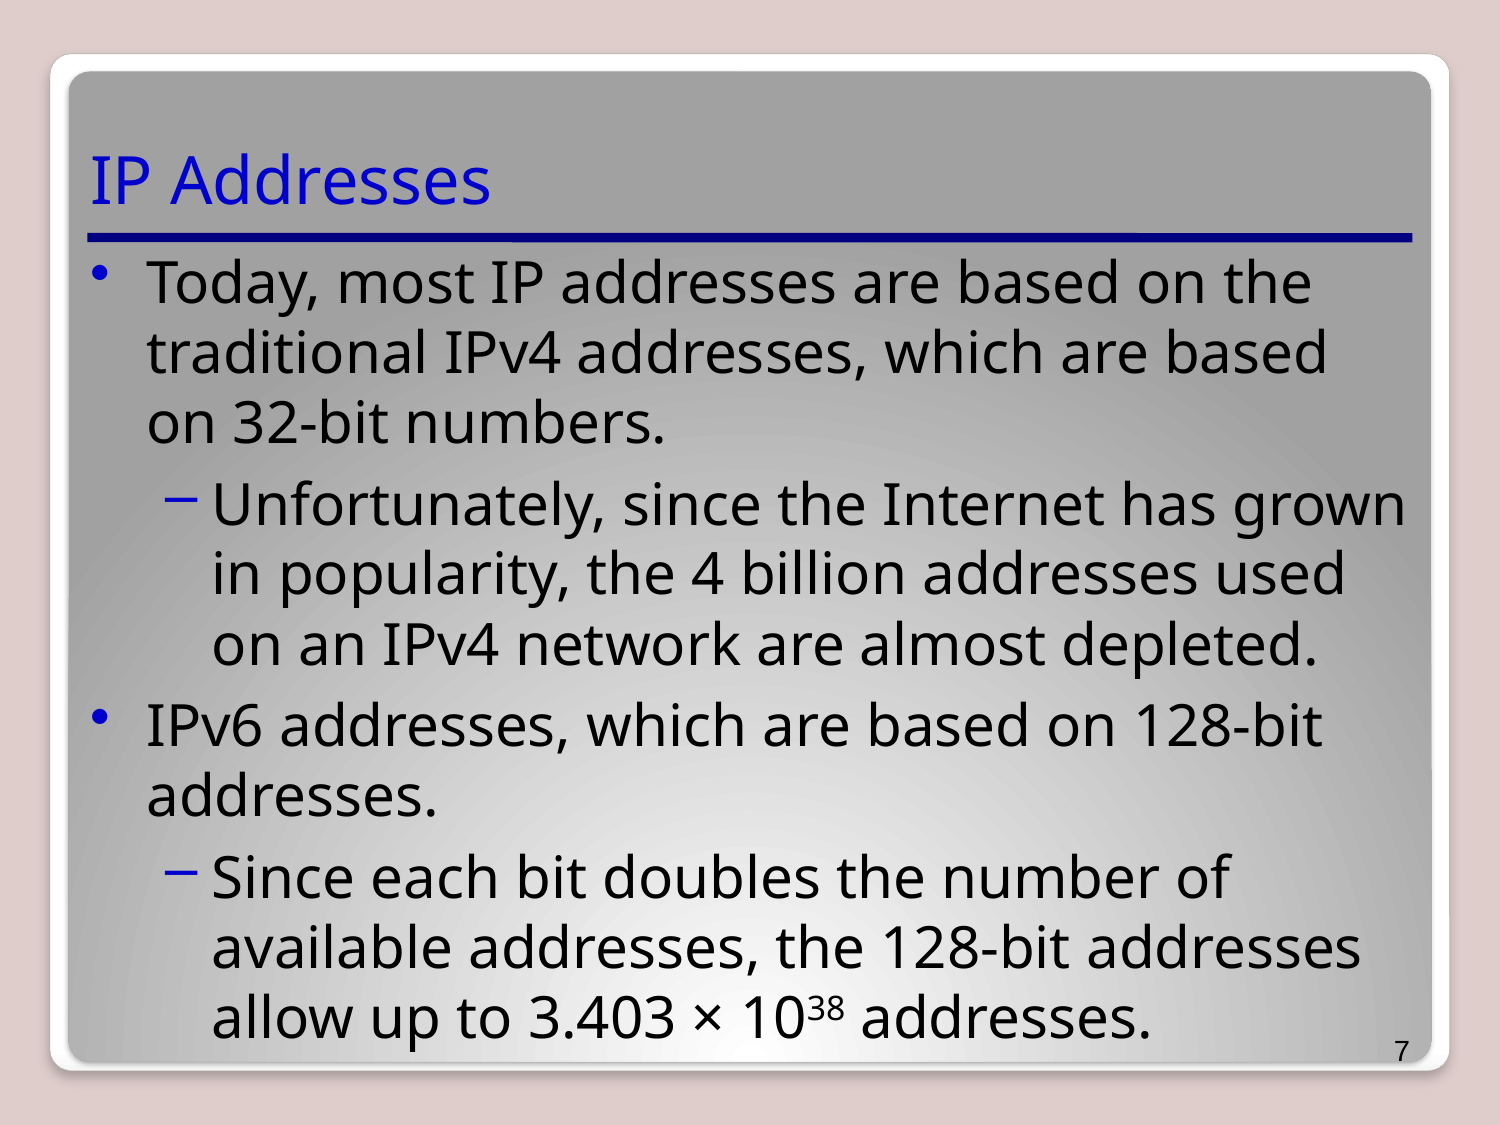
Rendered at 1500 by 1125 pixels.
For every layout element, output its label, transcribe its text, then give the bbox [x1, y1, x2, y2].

list Today, most IP addresses are based on the traditional IPv4 addresses, which are based on 32-bit numbers. Unfortunately, since the Internet has grown in popularity, the 4 billion addresses used on an IPv4 network are almost depleted. IPv6 addresses, which are based on 128-bit addresses. Since each bit doubles the number of available addresses, the 128-bit addresses allow up to 3.403 × 1038 addresses. [74, 237, 1426, 1063]
title IP Addresses [74, 74, 1426, 226]
slide_number 7 [1074, 1024, 1426, 1103]
